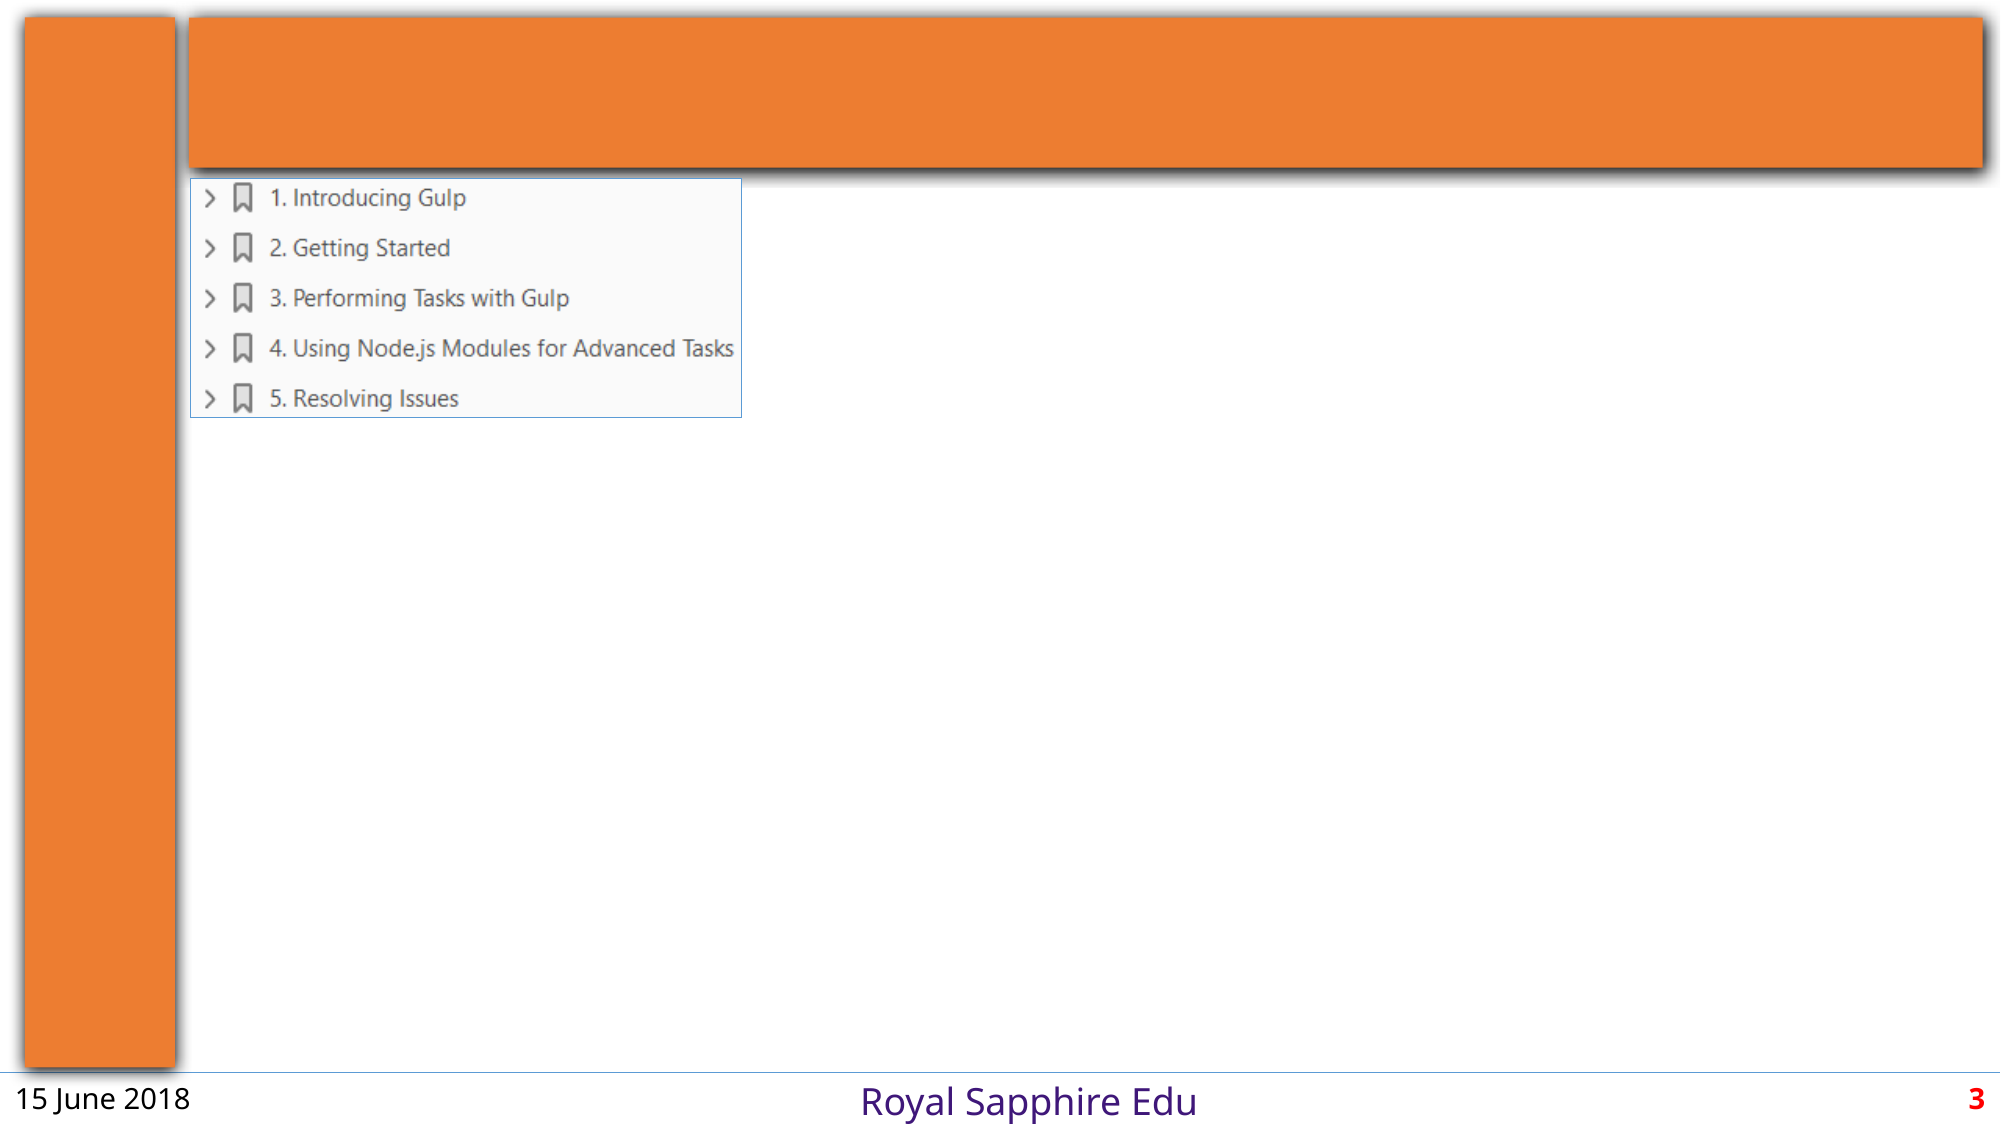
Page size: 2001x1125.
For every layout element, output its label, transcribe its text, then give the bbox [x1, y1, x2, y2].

slide_number 3 [1550, 1072, 2000, 1115]
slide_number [0, 1072, 450, 1115]
picture [190, 178, 742, 418]
